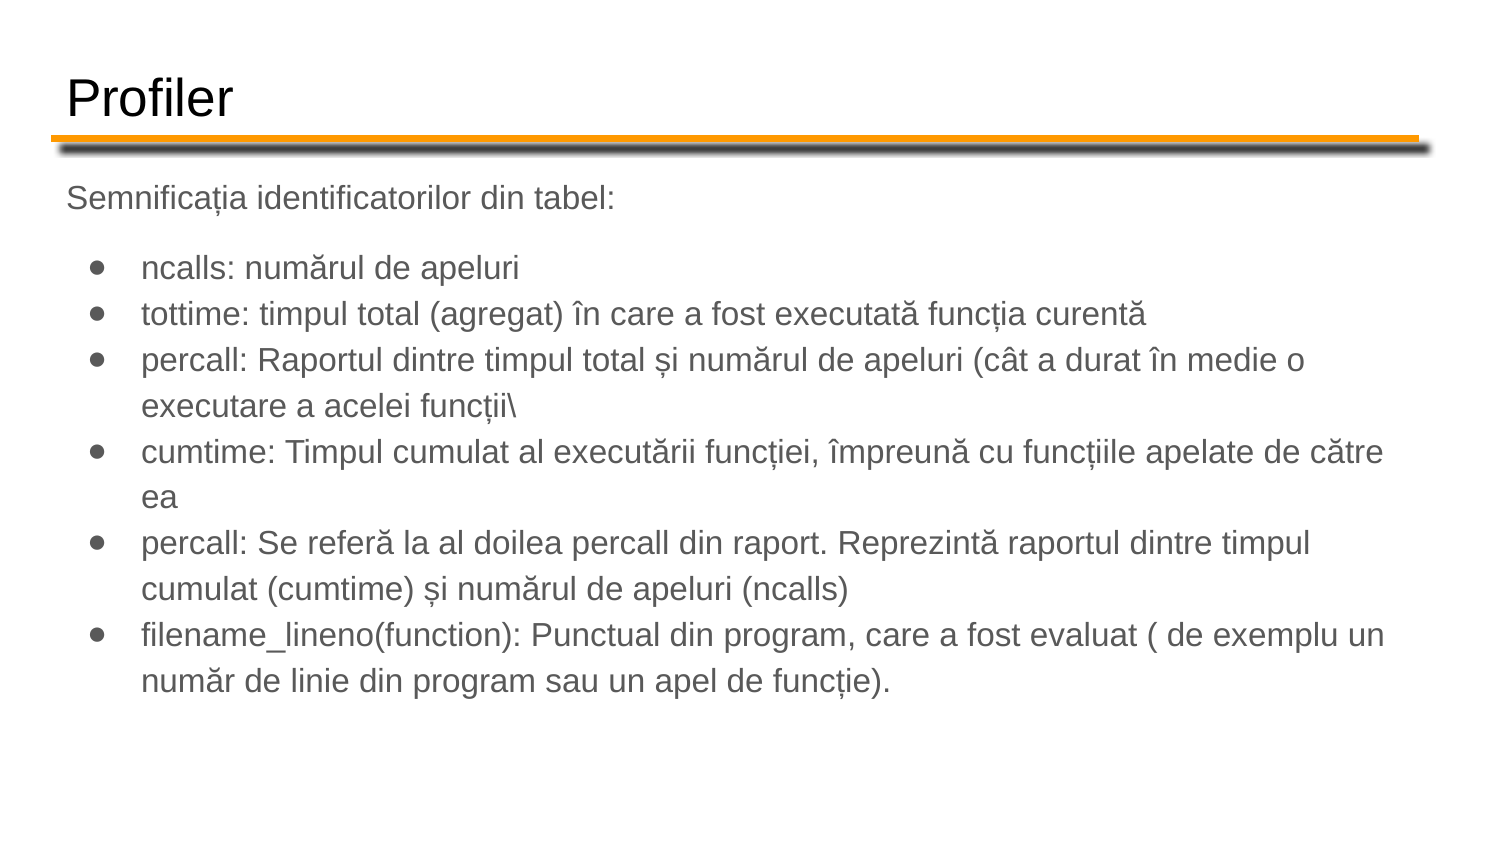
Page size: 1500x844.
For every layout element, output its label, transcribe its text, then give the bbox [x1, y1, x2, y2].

title Profiler [51, 48, 1449, 142]
list Semnificația identificatorilor din tabel: ncalls: numărul de apeluri tottime: timpul total (agregat) în care a fost executată funcția curentă percall: Raportul dintre timpul total și numărul de apeluri (cât a durat în medie o executare a acelei funcții\ cumtime: Timpul cumulat al executării funcției, împreună cu funcțiile apelate de către ea percall: Se referă la al doilea percall din raport. Reprezintă raportul dintre timpul cumulat (cumtime) și numărul de apeluri (ncalls) filename_lineno(function): Punctual din program, care a fost evaluat ( de exemplu un număr de linie din program sau un apel de funcție). [51, 154, 1419, 783]
